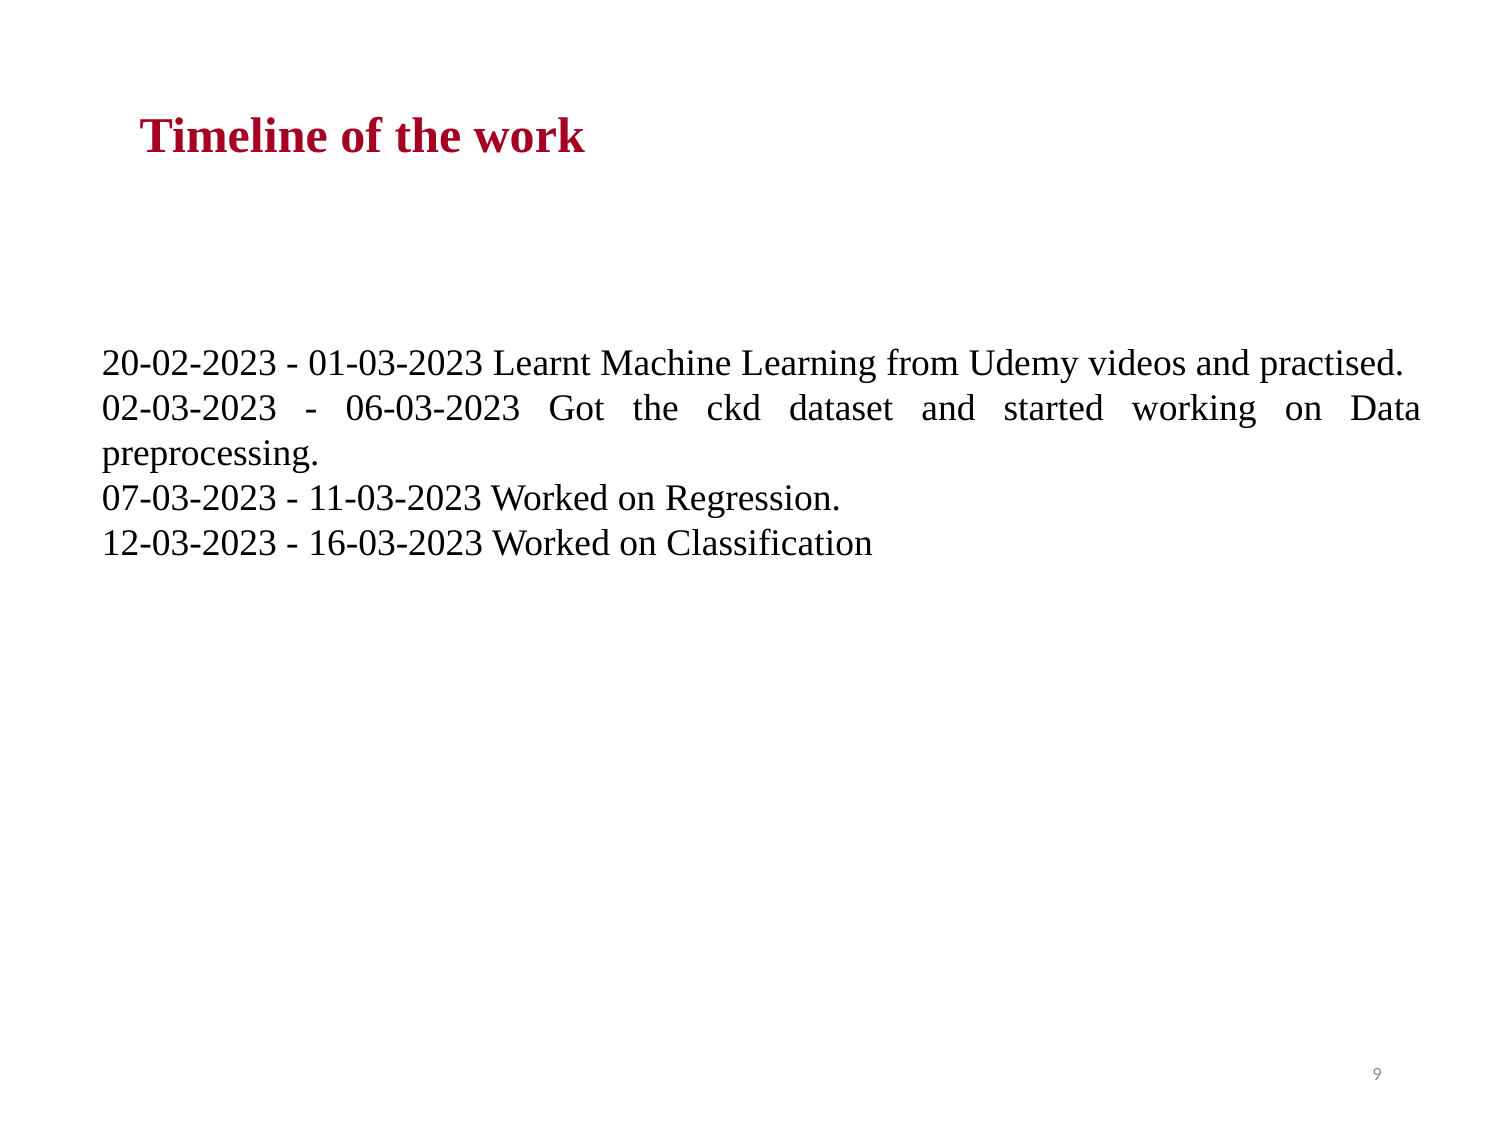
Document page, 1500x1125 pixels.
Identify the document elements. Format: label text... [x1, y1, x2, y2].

slide_number 9 [1059, 1042, 1397, 1103]
text_box 20-02-2023 - 01-03-2023 Learnt Machine Learning from Udemy videos and practised. 02-03-2023 - 06-03-2023 Got the ckd dataset and started working on Data preprocessing. 07-03-2023 - 11-03-2023 Worked on Regression. 12-03-2023 - 16-03-2023 Worked on Classification [87, 330, 1437, 571]
title Timeline of the work [124, 90, 1107, 170]
